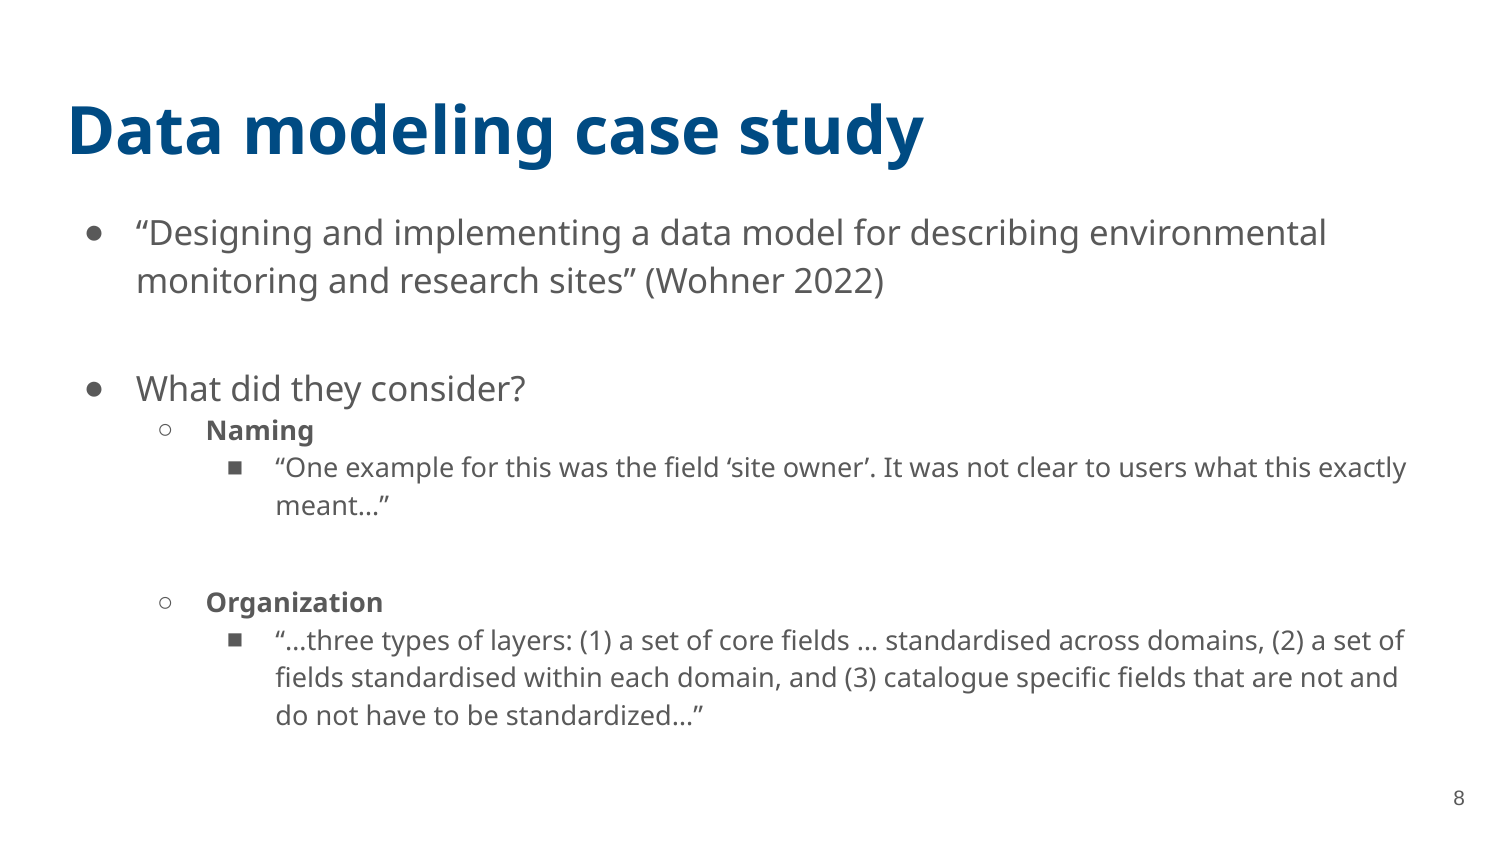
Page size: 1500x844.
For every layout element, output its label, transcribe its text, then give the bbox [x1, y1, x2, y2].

list “Designing and implementing a data model for describing environmental monitoring and research sites” (Wohner 2022) What did they consider? Naming “One example for this was the field ‘site owner’. It was not clear to users what this exactly meant…” Organization “…three types of layers: (1) a set of core fields … standardised across domains, (2) a set of fields standardised within each domain, and (3) catalogue specific fields that are not and do not have to be standardized…” [51, 189, 1449, 750]
title Data modeling case study [51, 72, 1449, 167]
slide_number 8 [1389, 764, 1480, 830]
